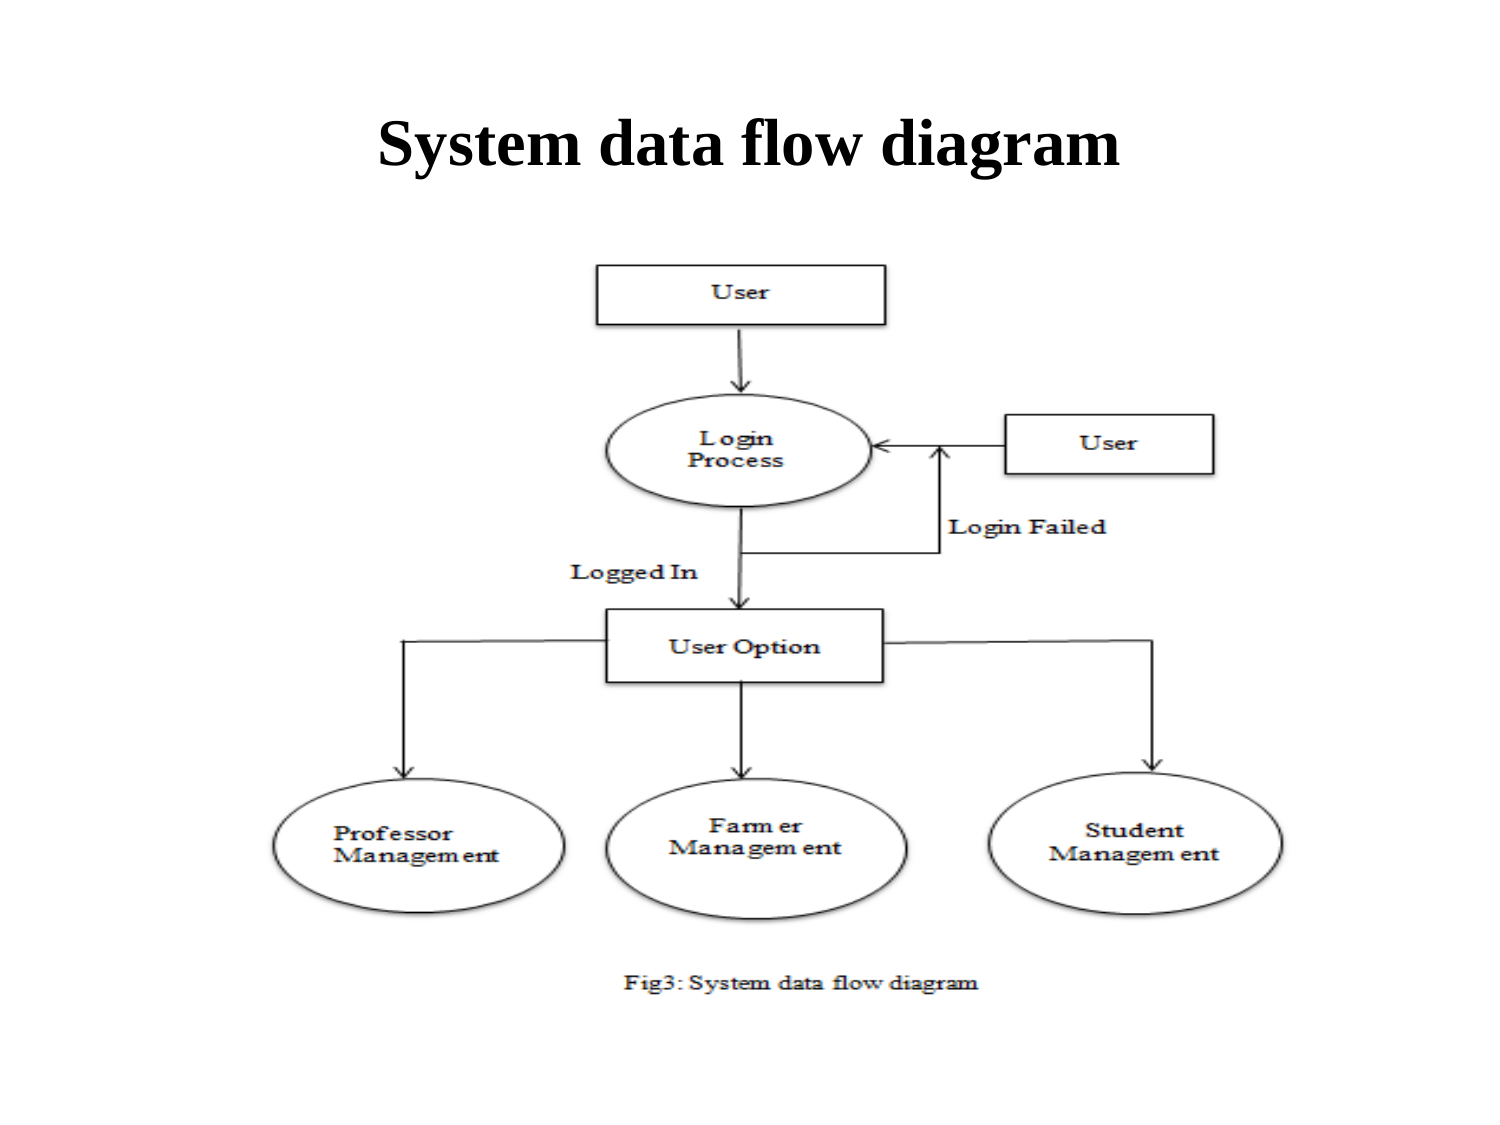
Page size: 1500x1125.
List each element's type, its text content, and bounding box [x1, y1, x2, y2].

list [199, 212, 1338, 1038]
title System data flow diagram [75, 45, 1425, 233]
